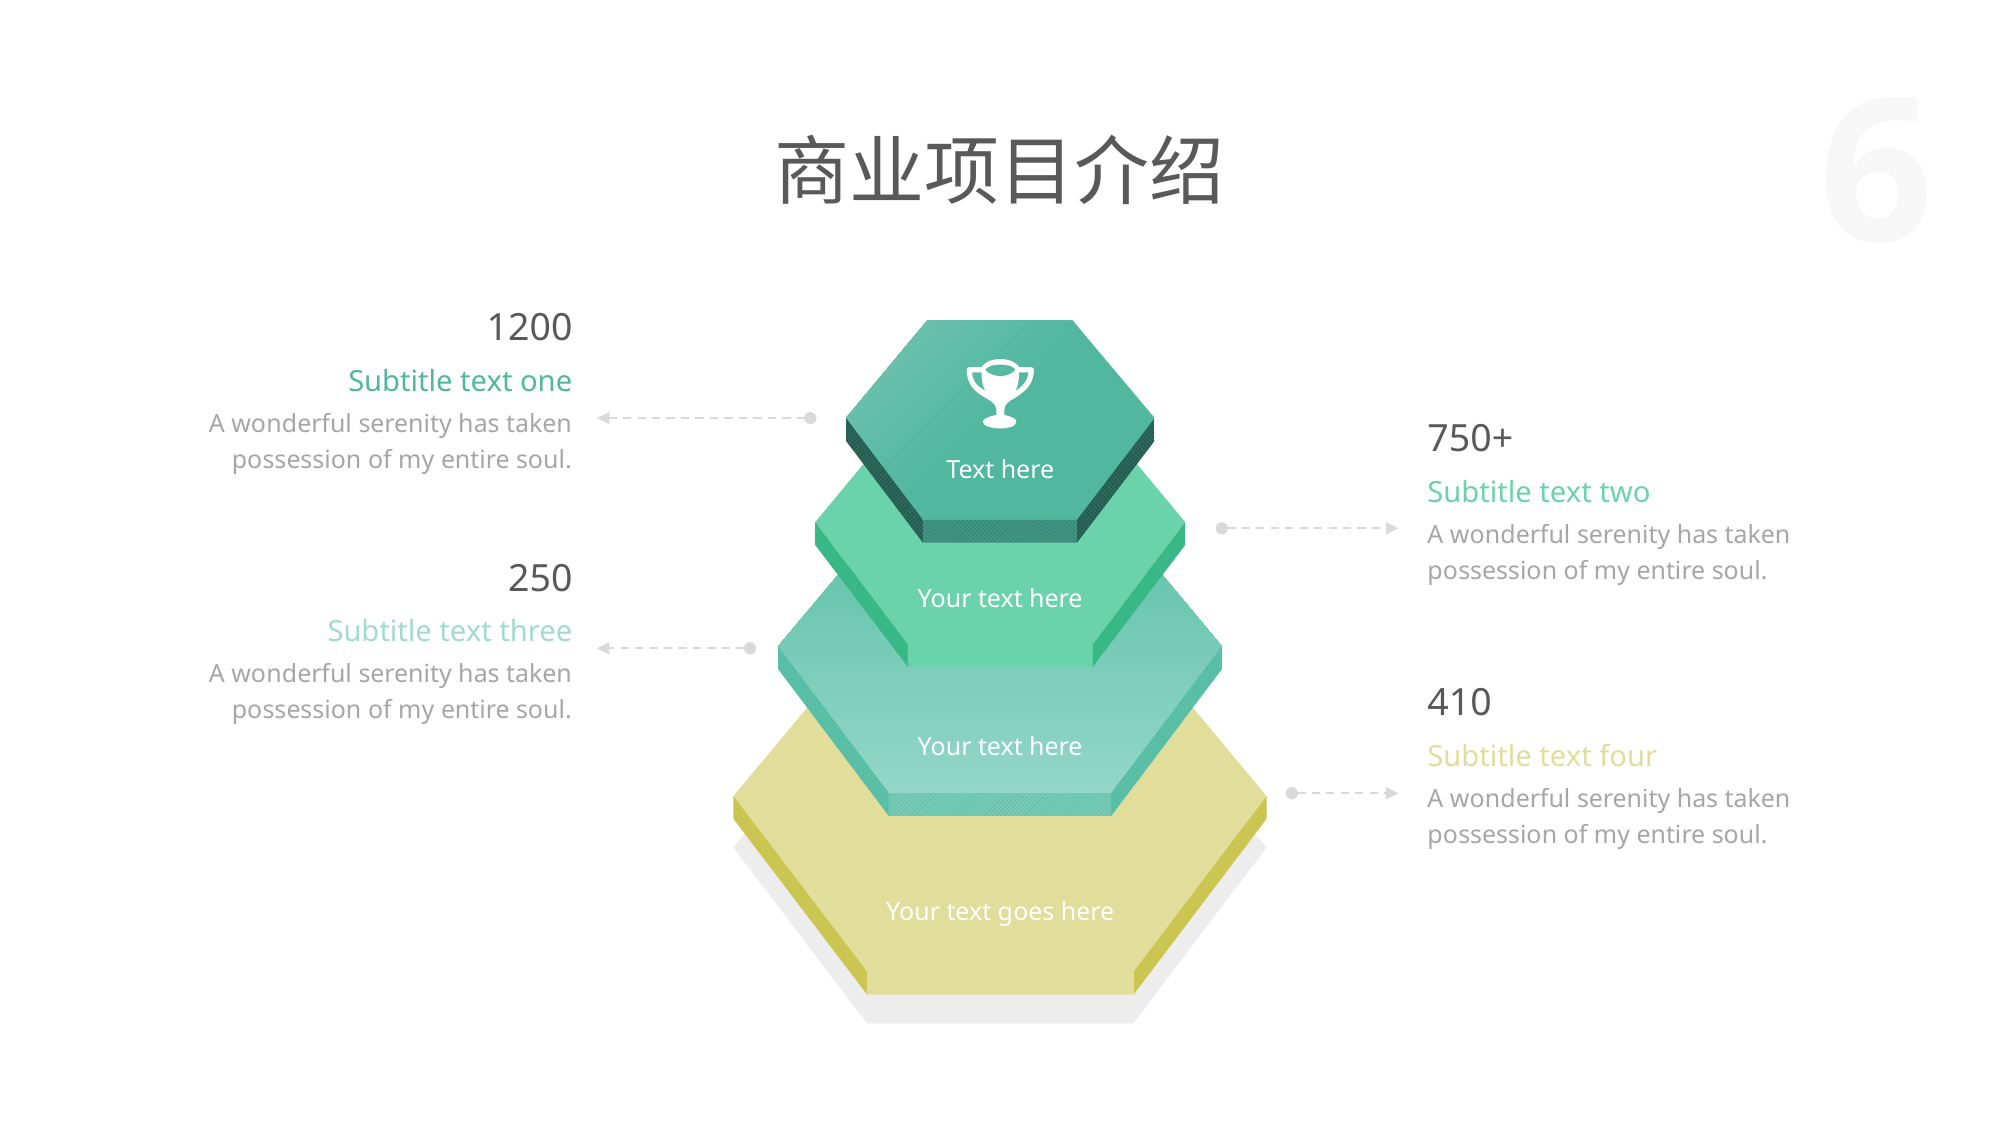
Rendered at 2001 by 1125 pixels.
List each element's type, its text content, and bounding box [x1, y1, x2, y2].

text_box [815, 404, 1876, 667]
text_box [124, 295, 1155, 543]
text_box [124, 543, 1222, 816]
text_box 商业项目介绍 [288, 116, 1712, 221]
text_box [733, 667, 1876, 1024]
